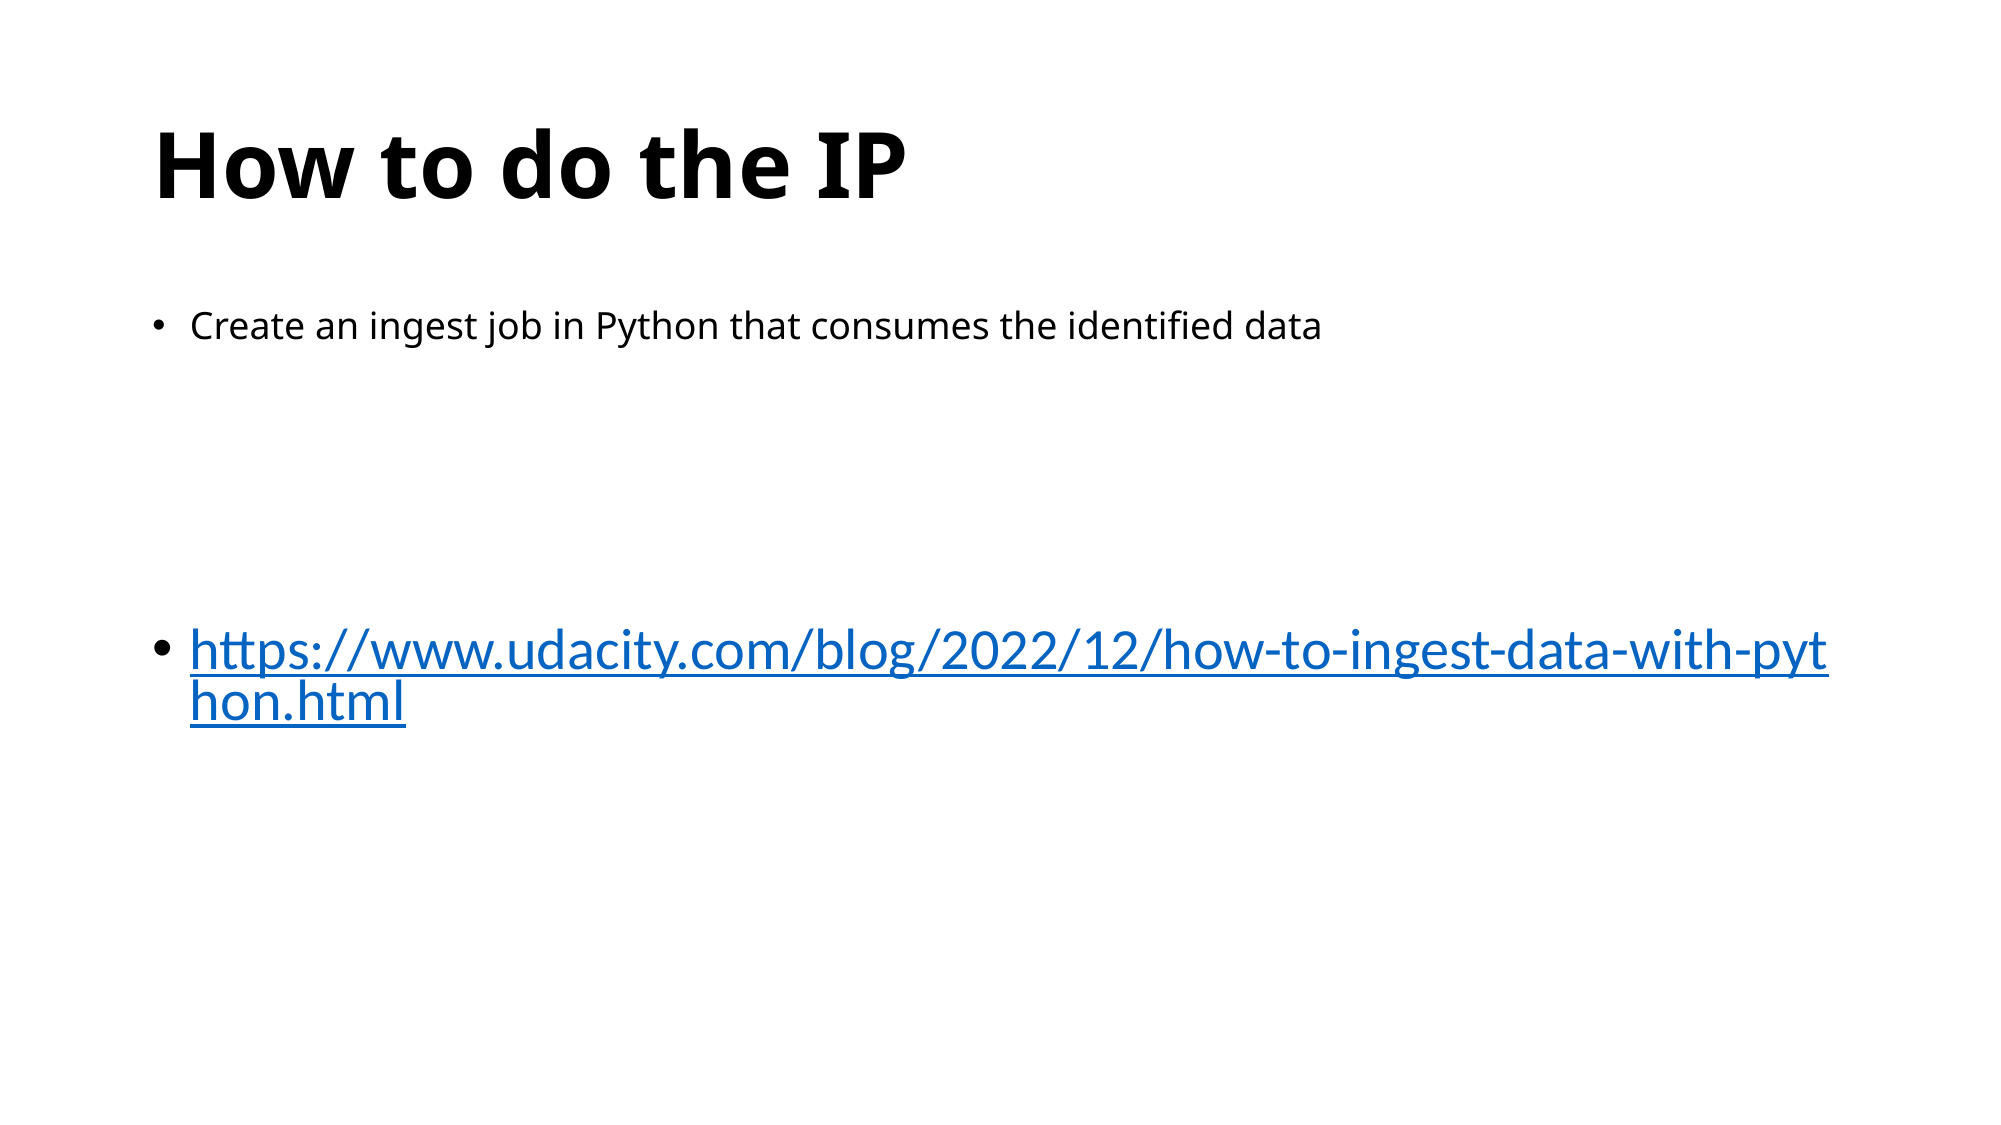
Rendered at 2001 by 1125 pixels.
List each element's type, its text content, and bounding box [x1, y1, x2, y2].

list Create an ingest job in Python that consumes the identified data https://www.udacity.com/blog/2022/12/how-to-ingest-data-with-python.html [137, 299, 1863, 1014]
title How to do the IP [137, 59, 1863, 278]
